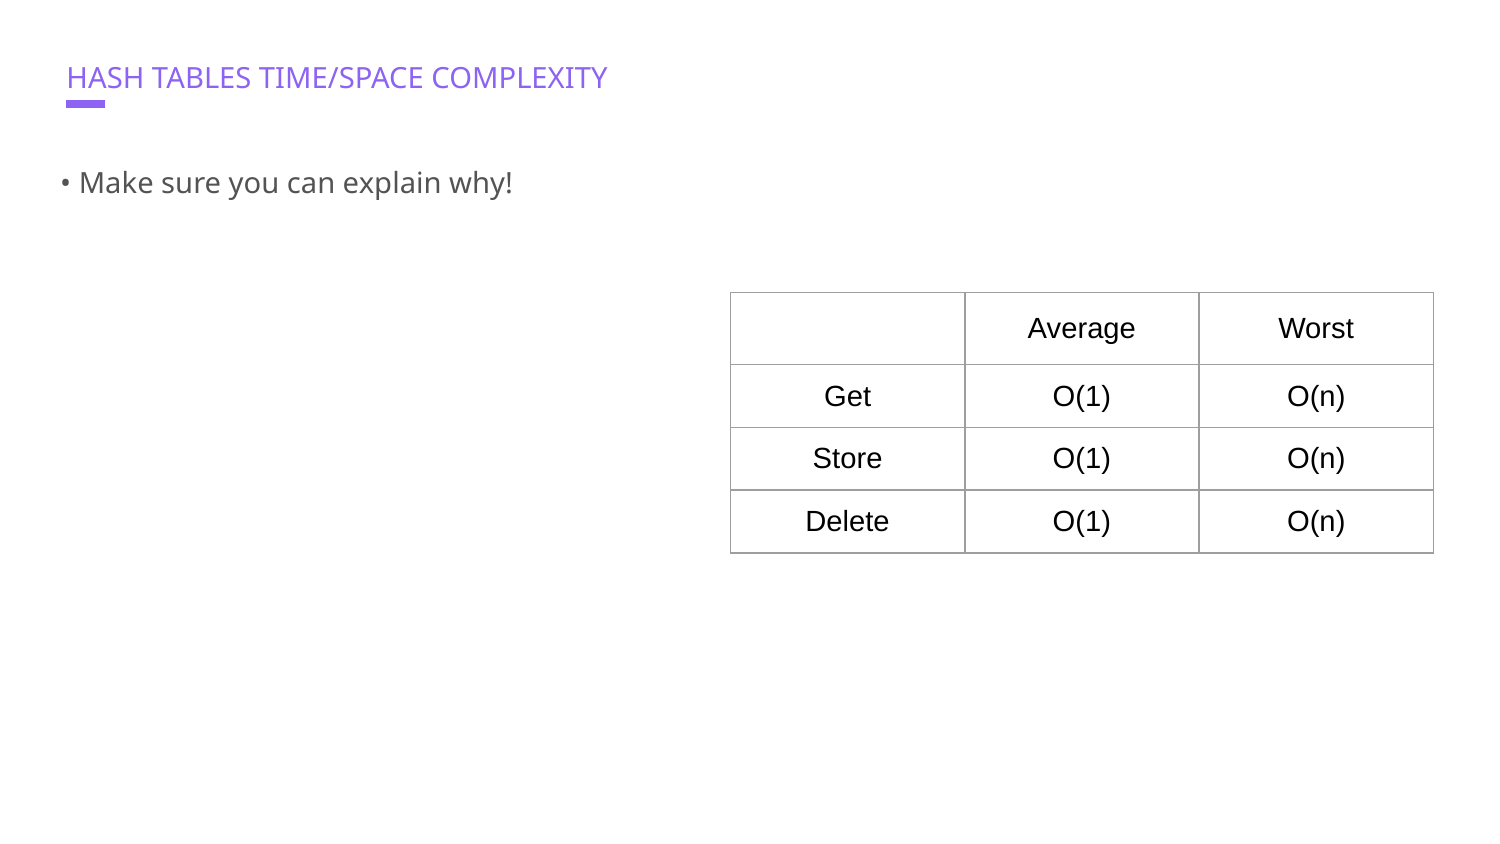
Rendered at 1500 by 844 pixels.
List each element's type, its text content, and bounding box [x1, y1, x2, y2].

table_cell Delete [731, 491, 964, 552]
table_cell O(1) [966, 428, 1198, 489]
title HASH TABLES TIME/SPACE COMPLEXITY [66, 58, 1434, 94]
text_box • Make sure you can explain why! [54, 151, 707, 750]
table_cell O(n) [1200, 491, 1433, 552]
table_cell Get [731, 365, 964, 427]
table_cell O(1) [966, 365, 1198, 427]
table_header Average [966, 293, 1198, 364]
table_cell O(n) [1200, 428, 1433, 489]
table_cell Store [731, 428, 964, 489]
table_cell O(1) [966, 491, 1198, 552]
table_header [731, 293, 964, 364]
table_header Worst [1200, 293, 1433, 364]
table_cell O(n) [1200, 365, 1433, 427]
